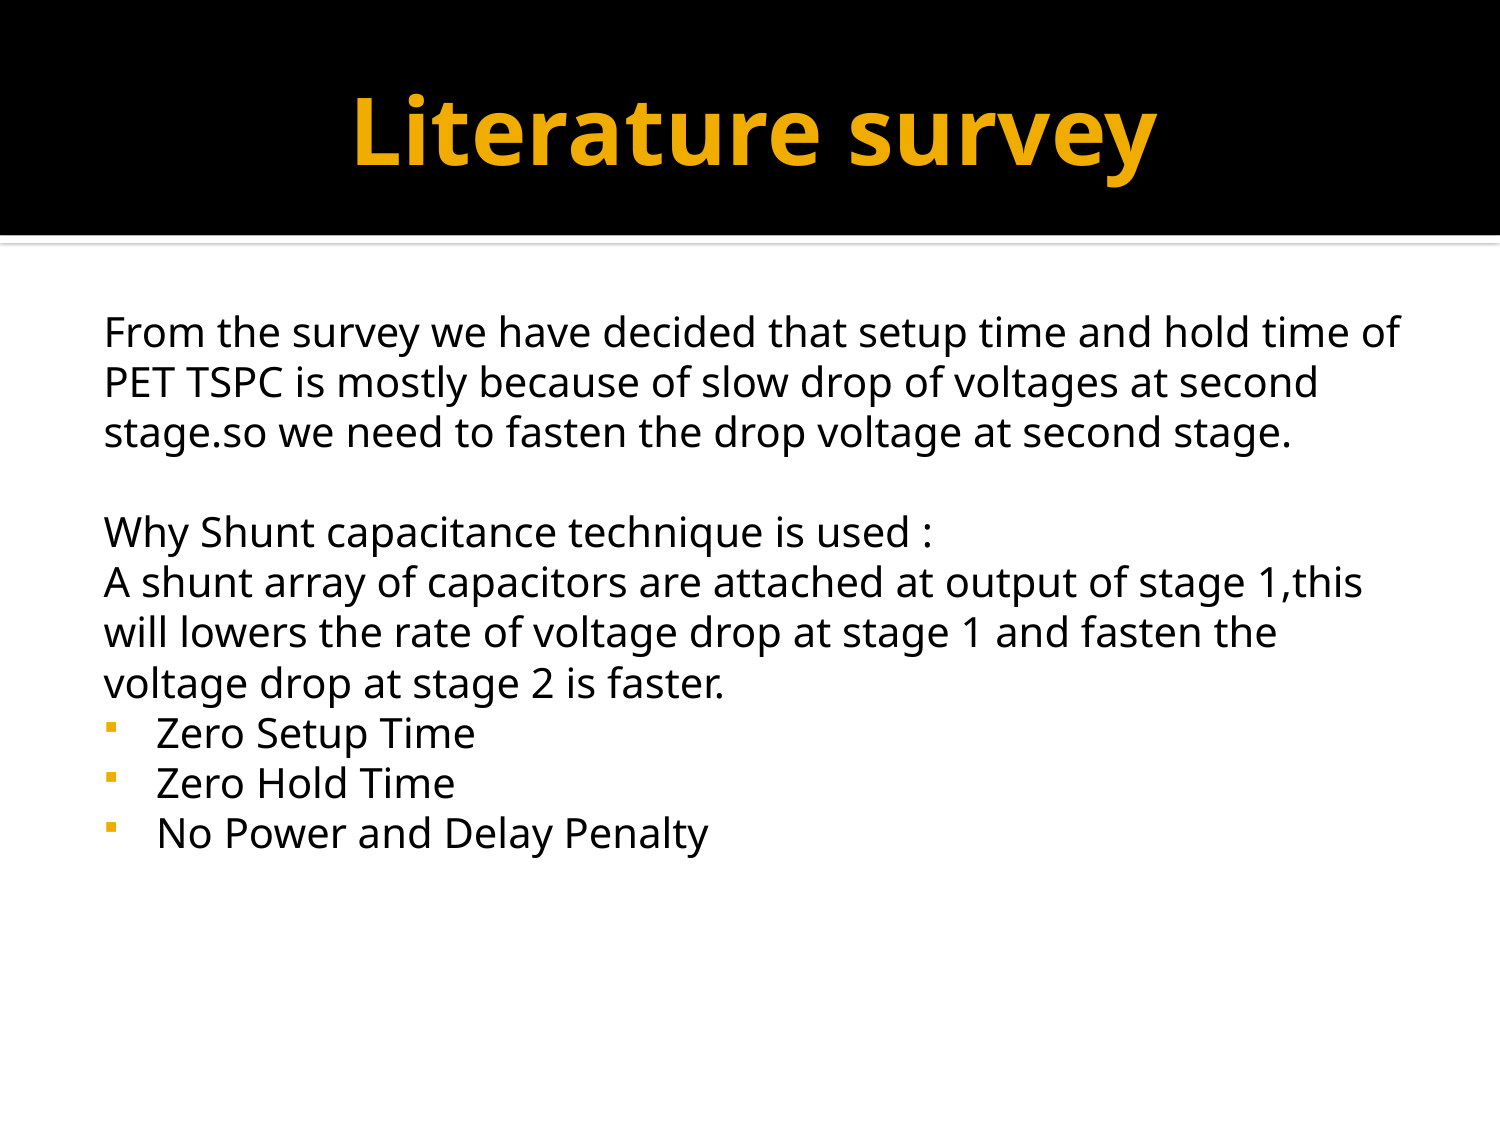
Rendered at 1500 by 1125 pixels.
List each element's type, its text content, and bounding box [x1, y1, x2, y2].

list From the survey we have decided that setup time and hold time of PET TSPC is mostly because of slow drop of voltages at second stage.so we need to fasten the drop voltage at second stage. Why Shunt capacitance technique is used : A shunt array of capacitors are attached at output of stage 1,this will lowers the rate of voltage drop at stage 1 and fasten the voltage drop at stage 2 is faster. Zero Setup Time Zero Hold Time No Power and Delay Penalty [75, 291, 1425, 1050]
title Literature survey [75, 25, 1425, 231]
